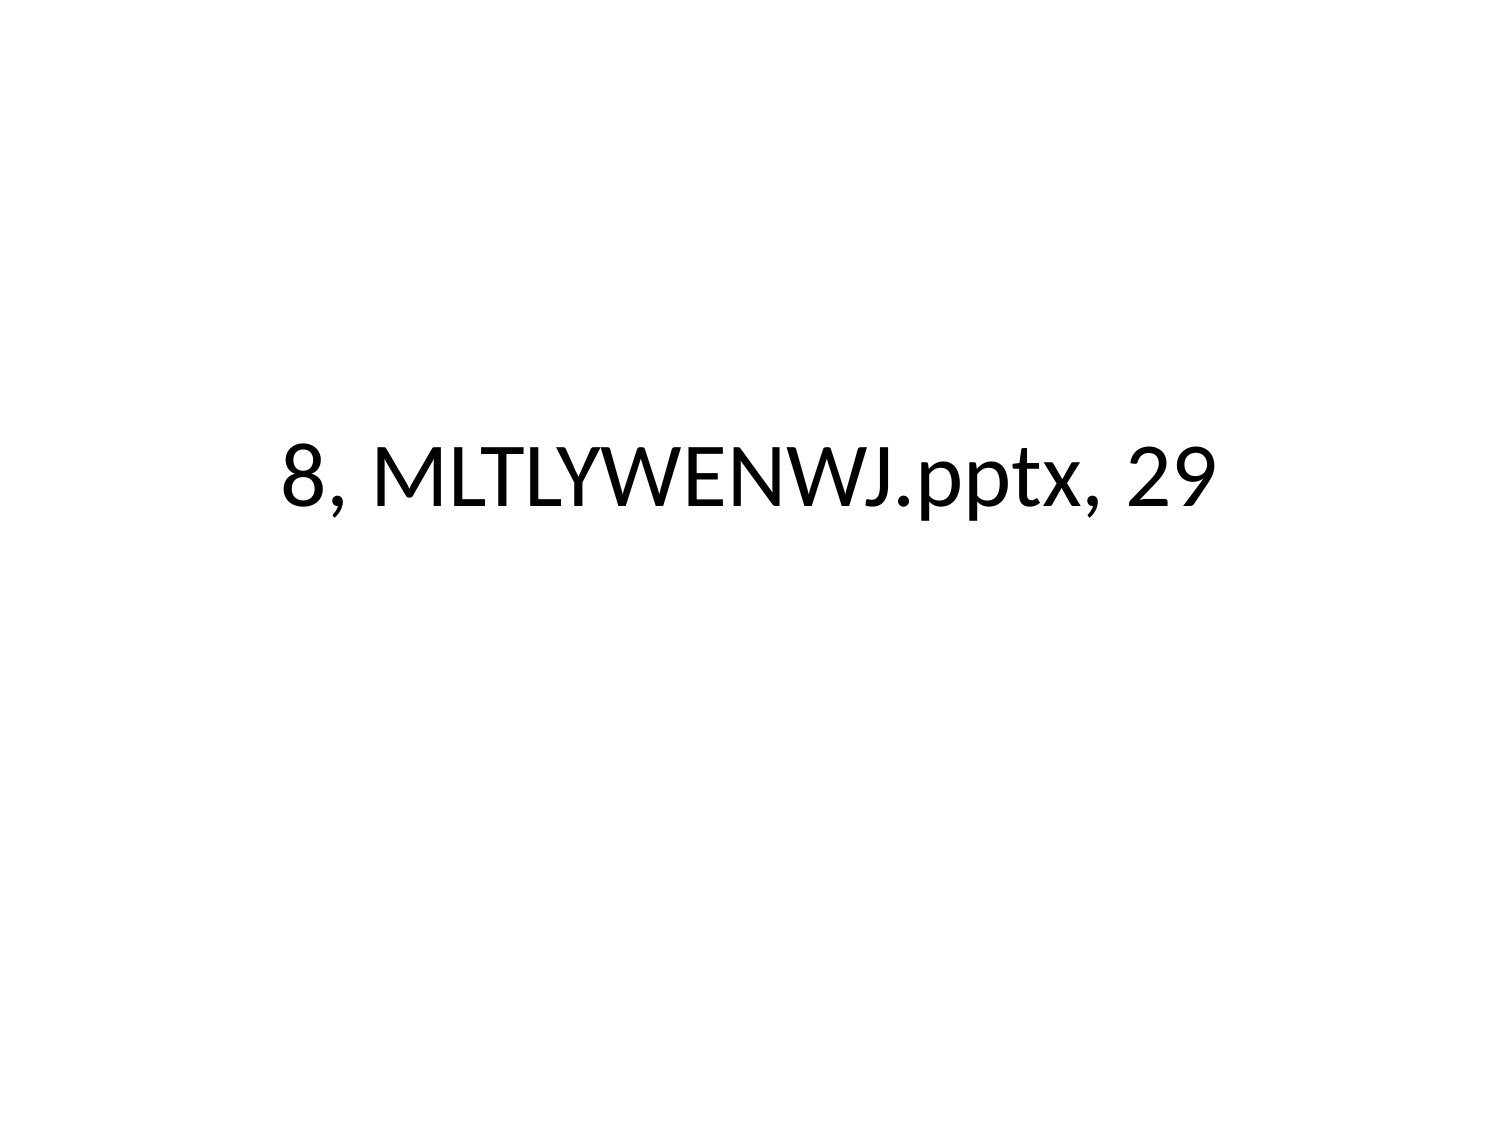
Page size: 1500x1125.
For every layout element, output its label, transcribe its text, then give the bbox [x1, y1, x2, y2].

title 8, MLTLYWENWJ.pptx, 29 [112, 349, 1388, 591]
